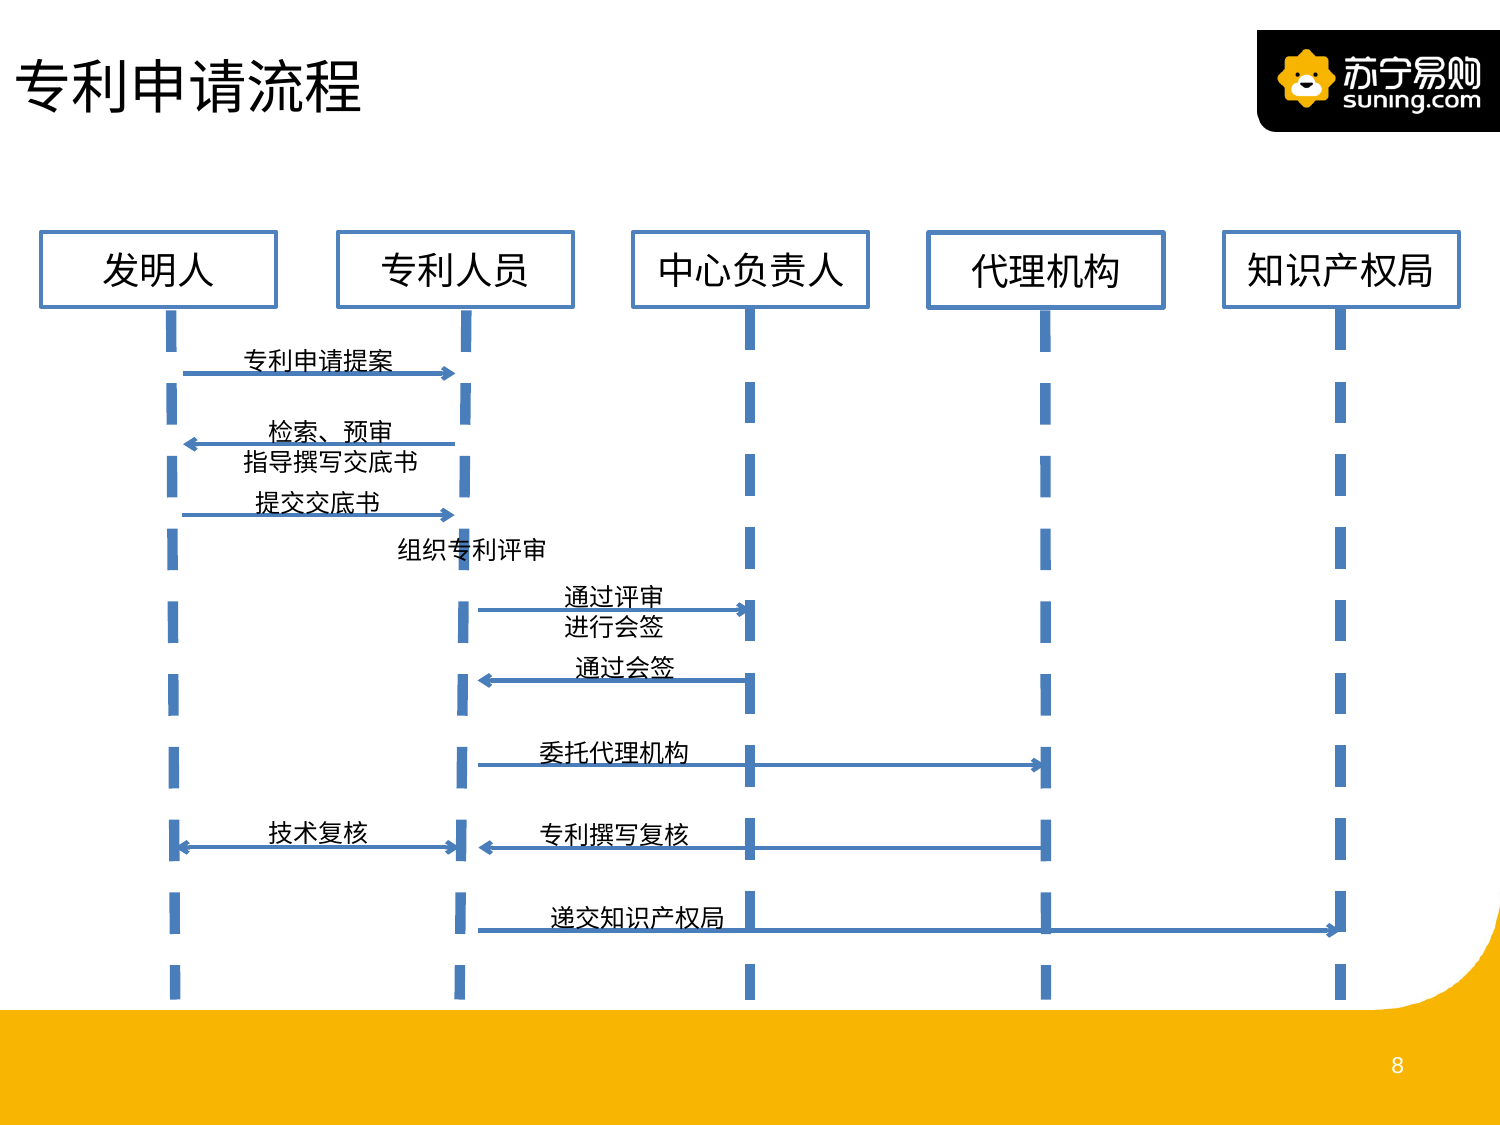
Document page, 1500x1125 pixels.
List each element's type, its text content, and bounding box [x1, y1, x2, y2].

text_box 提交交底书 [217, 479, 419, 514]
text_box 通过会签 [513, 645, 738, 679]
text_box 专利撰写复核 [513, 812, 715, 846]
text_box 通过评审 进行会签 [513, 618, 715, 645]
text_box 中心负责人 [631, 230, 870, 309]
text_box 委托代理机构 [513, 729, 715, 764]
text_box 通过评审 进行会签 [513, 574, 715, 608]
text_box 组织专利评审 [372, 527, 454, 572]
text_box 递交知识产权局 [513, 895, 745, 929]
text_box 发明人 [39, 230, 278, 309]
text_box 专利人员 [336, 230, 575, 309]
slide_number 7 [1068, 1034, 1419, 1094]
picture [0, 0, 1500, 1125]
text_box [170, 310, 176, 1000]
text_box 检索、预审 指导撰写交底书 [218, 453, 443, 484]
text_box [459, 310, 467, 1000]
text_box 代理机构 [926, 230, 1166, 310]
text_box 专利申请流程 [0, 42, 1349, 126]
text_box 专利申请提案 [218, 338, 420, 372]
text_box 组织专利评审 [471, 527, 573, 572]
text_box 检索、预审 指导撰写交底书 [218, 408, 443, 443]
text_box 知识产权局 [1222, 230, 1461, 309]
text_box 递交知识产权局 [754, 895, 762, 929]
text_box 技术复核 [218, 810, 420, 846]
